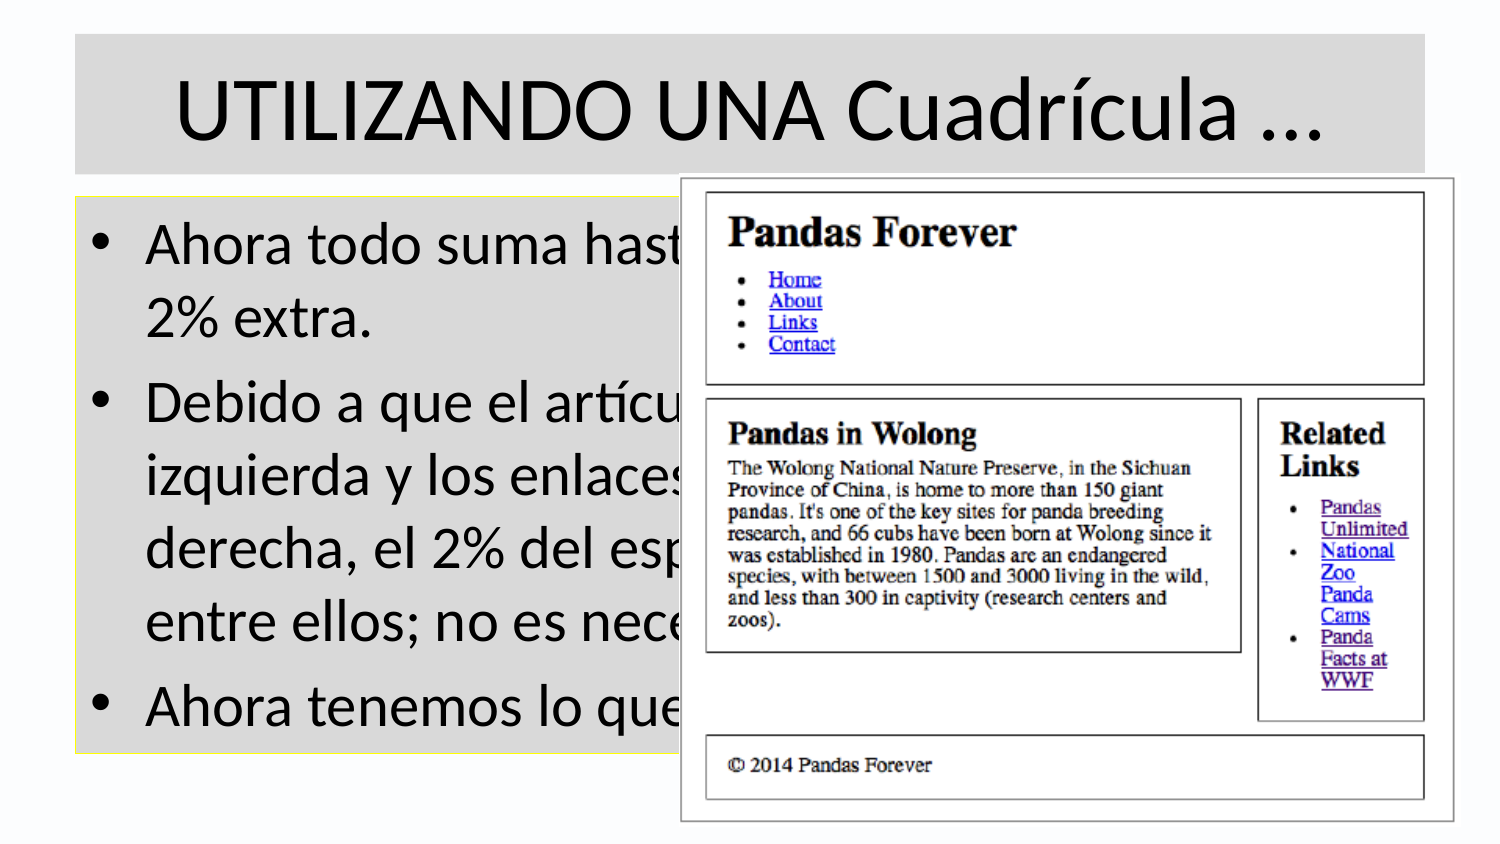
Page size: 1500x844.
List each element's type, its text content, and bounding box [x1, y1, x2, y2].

picture [678, 173, 1461, 828]
list Ahora todo suma hasta el 98%, dejándome con un 2% extra. Debido a que el artículo está completamente a la izquierda y los enlaces relacionados están a la derecha, el 2% del espacio vacío será el margen entre ellos; no es necesario que lo especifiquemos. Ahora tenemos lo que ves en la Figura. [75, 196, 673, 754]
title UTILIZANDO UNA Cuadrícula … [75, 33, 1425, 175]
